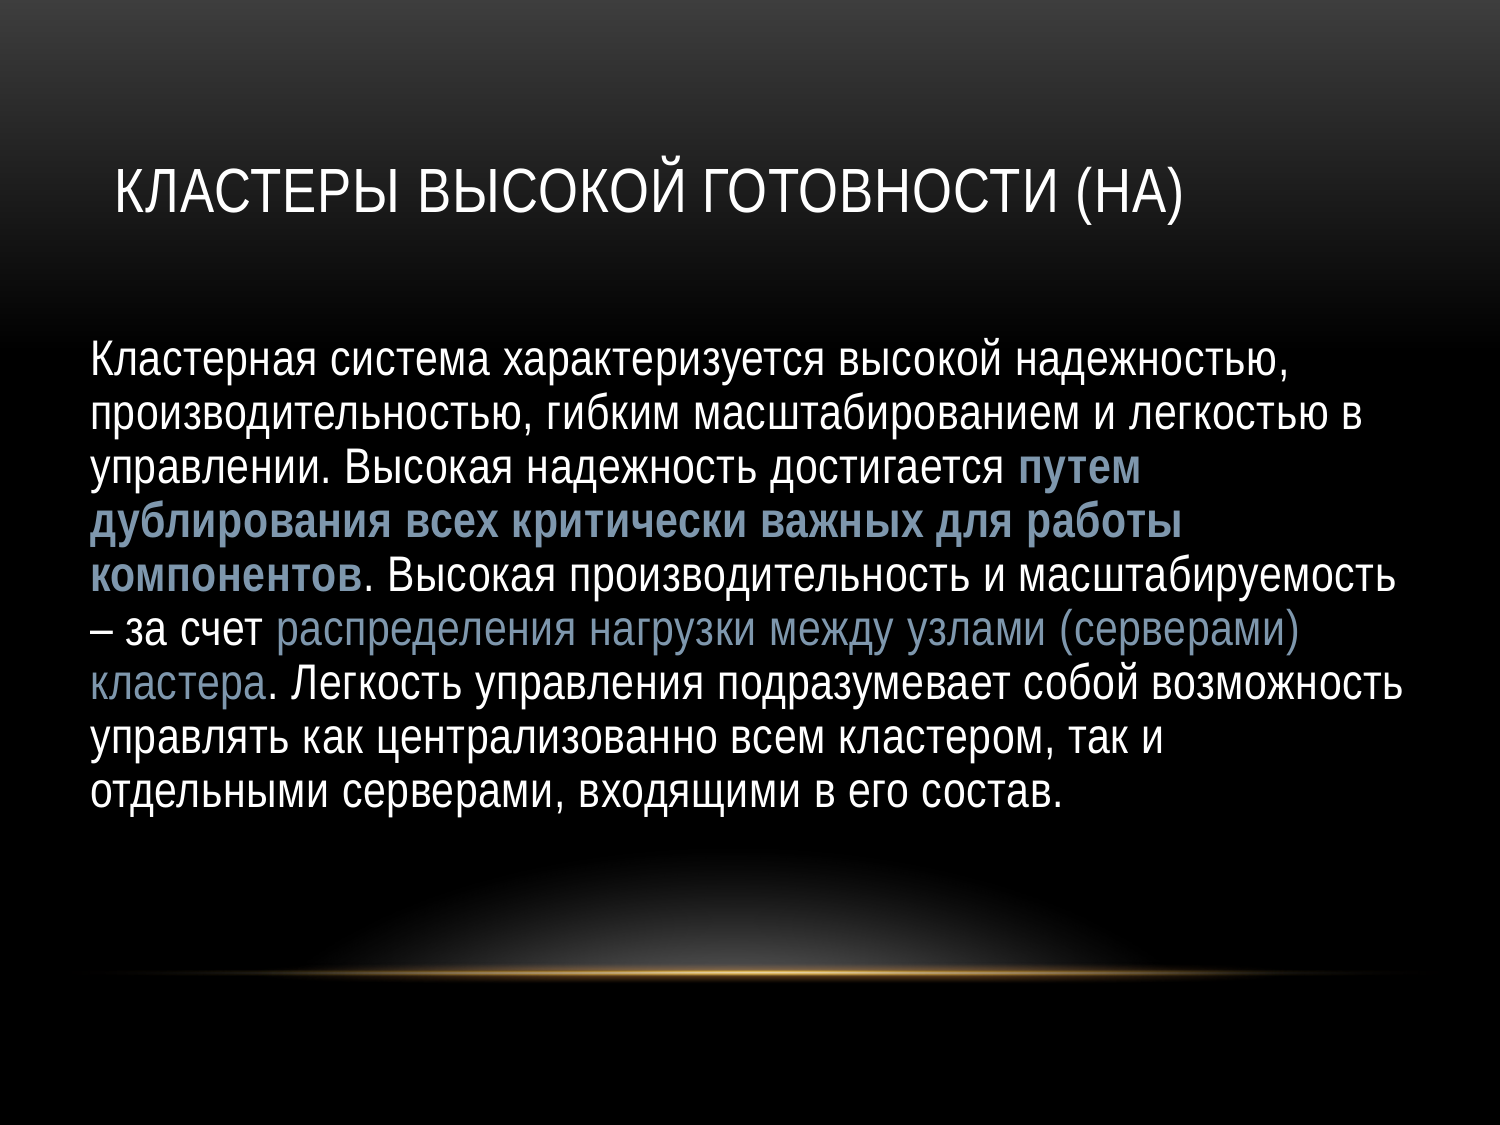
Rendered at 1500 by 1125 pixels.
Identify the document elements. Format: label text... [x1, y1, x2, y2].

list Кластерная система характеризуется высокой надежностью, производительностью, гибким масштабированием и легкостью в управлении. Высокая надежность достигается путем дублирования всех критически важных для работы компонентов. Высокая производительность и масштабируемость – за счет распределения нагрузки между узлами (серверами) кластера. Легкость управления подразумевает собой возможность управлять как централизованно всем кластером, так и отдельными серверами, входящими в его состав. [75, 324, 1425, 1000]
title Кластеры высокой готовности (HA) [99, 45, 1400, 233]
picture [0, 0, 1500, 1125]
